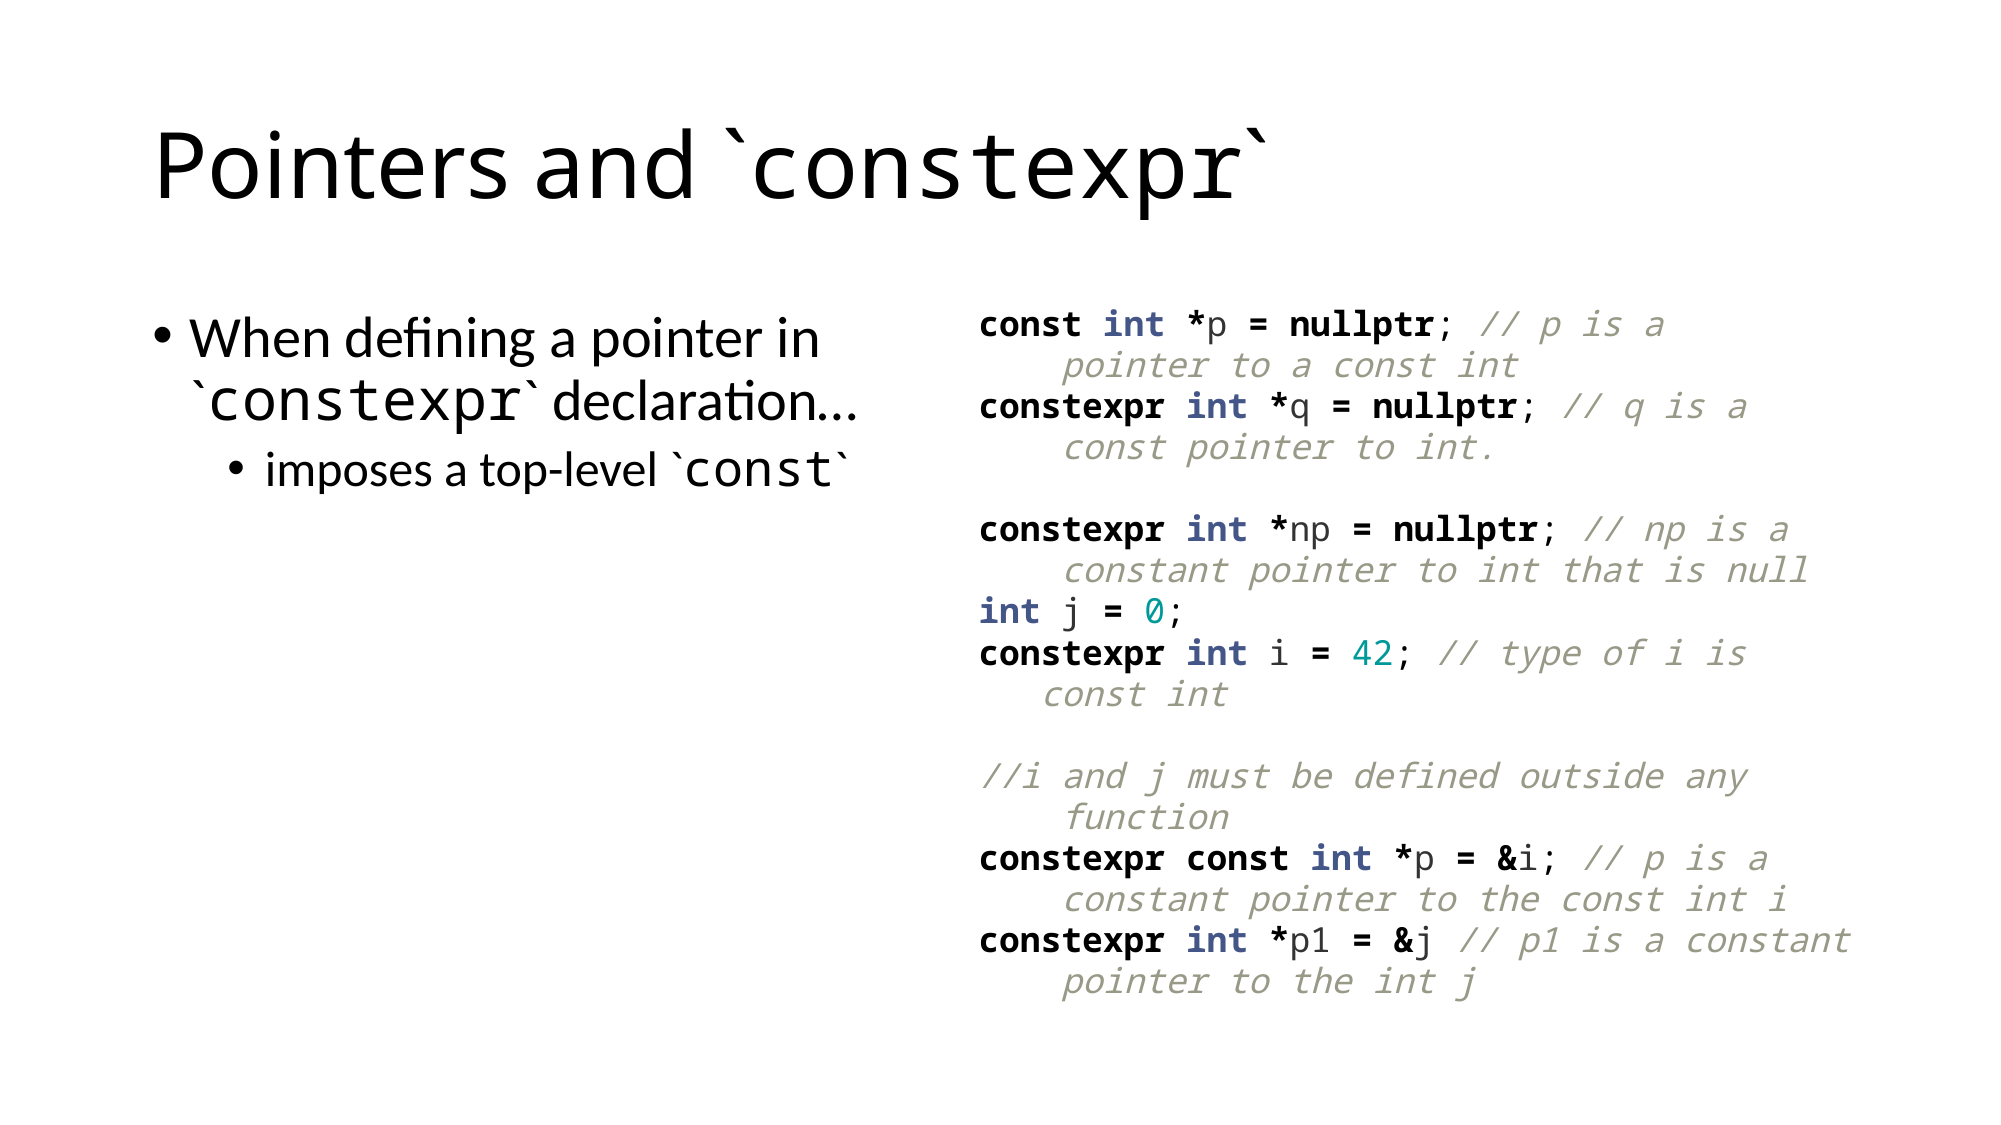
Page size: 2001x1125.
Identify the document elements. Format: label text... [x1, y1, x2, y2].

list When defining a pointer in `constexpr` declaration… imposes a top-level `const` [137, 299, 963, 1014]
list const int *p = nullptr; // p is a pointer to a const int constexpr int *q = nullptr; // q is a const pointer to int. constexpr int *np = nullptr; // np is a constant pointer to int that is null int j = 0; constexpr int i = 42; // type of i is const int //i and j must be defined outside any function constexpr const int *p = &i; // p is a constant pointer to the const int i constexpr int *p1 = &j // p1 is a constant pointer to the int j [963, 299, 1900, 1014]
title Pointers and `constexpr` [137, 59, 1863, 278]
